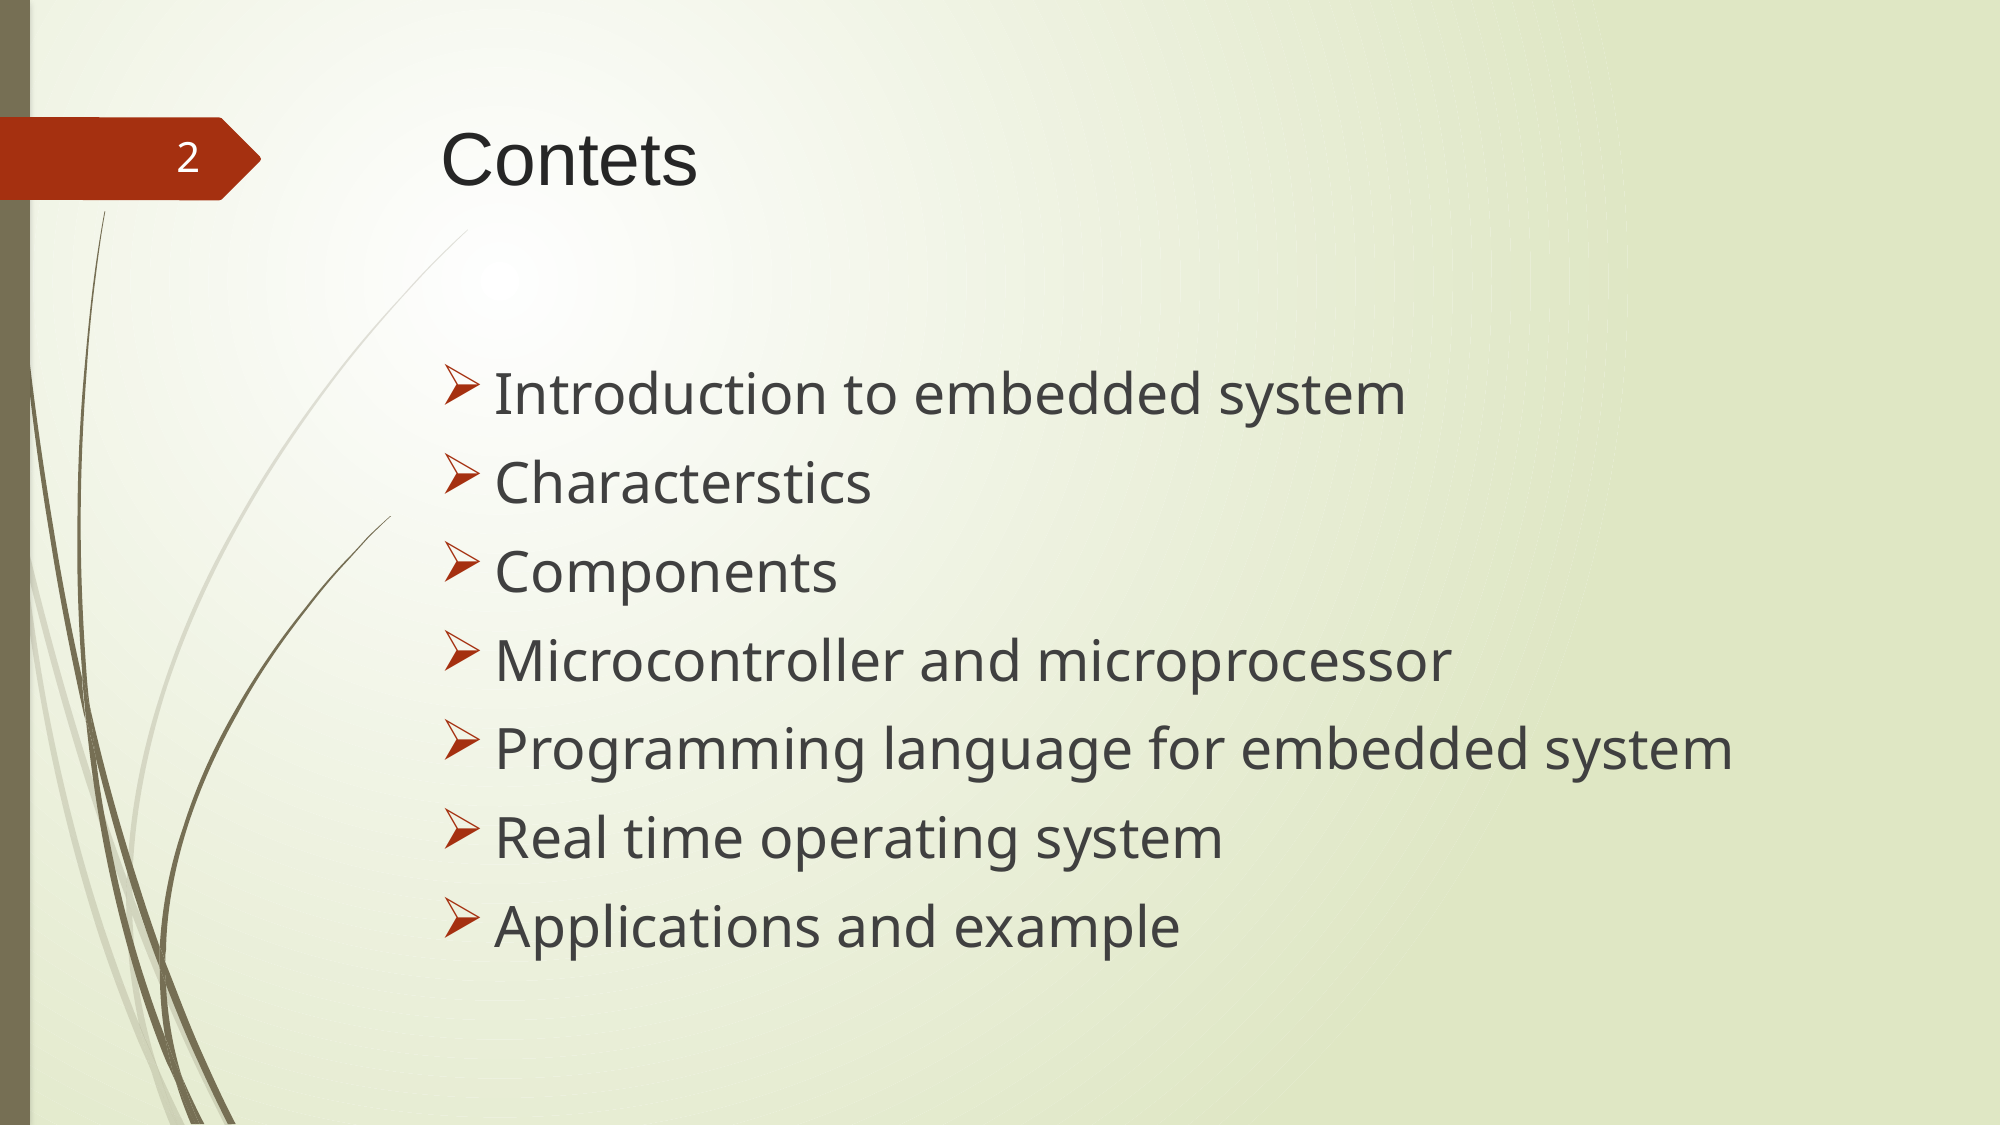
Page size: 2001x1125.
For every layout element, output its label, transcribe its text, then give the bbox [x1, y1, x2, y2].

list Introduction to embedded system Characterstics Components Microcontroller and microprocessor Programming language for embedded system Real time operating system Applications and example [424, 350, 1888, 970]
title Contets [425, 102, 1888, 313]
slide_number 2 [87, 129, 216, 190]
